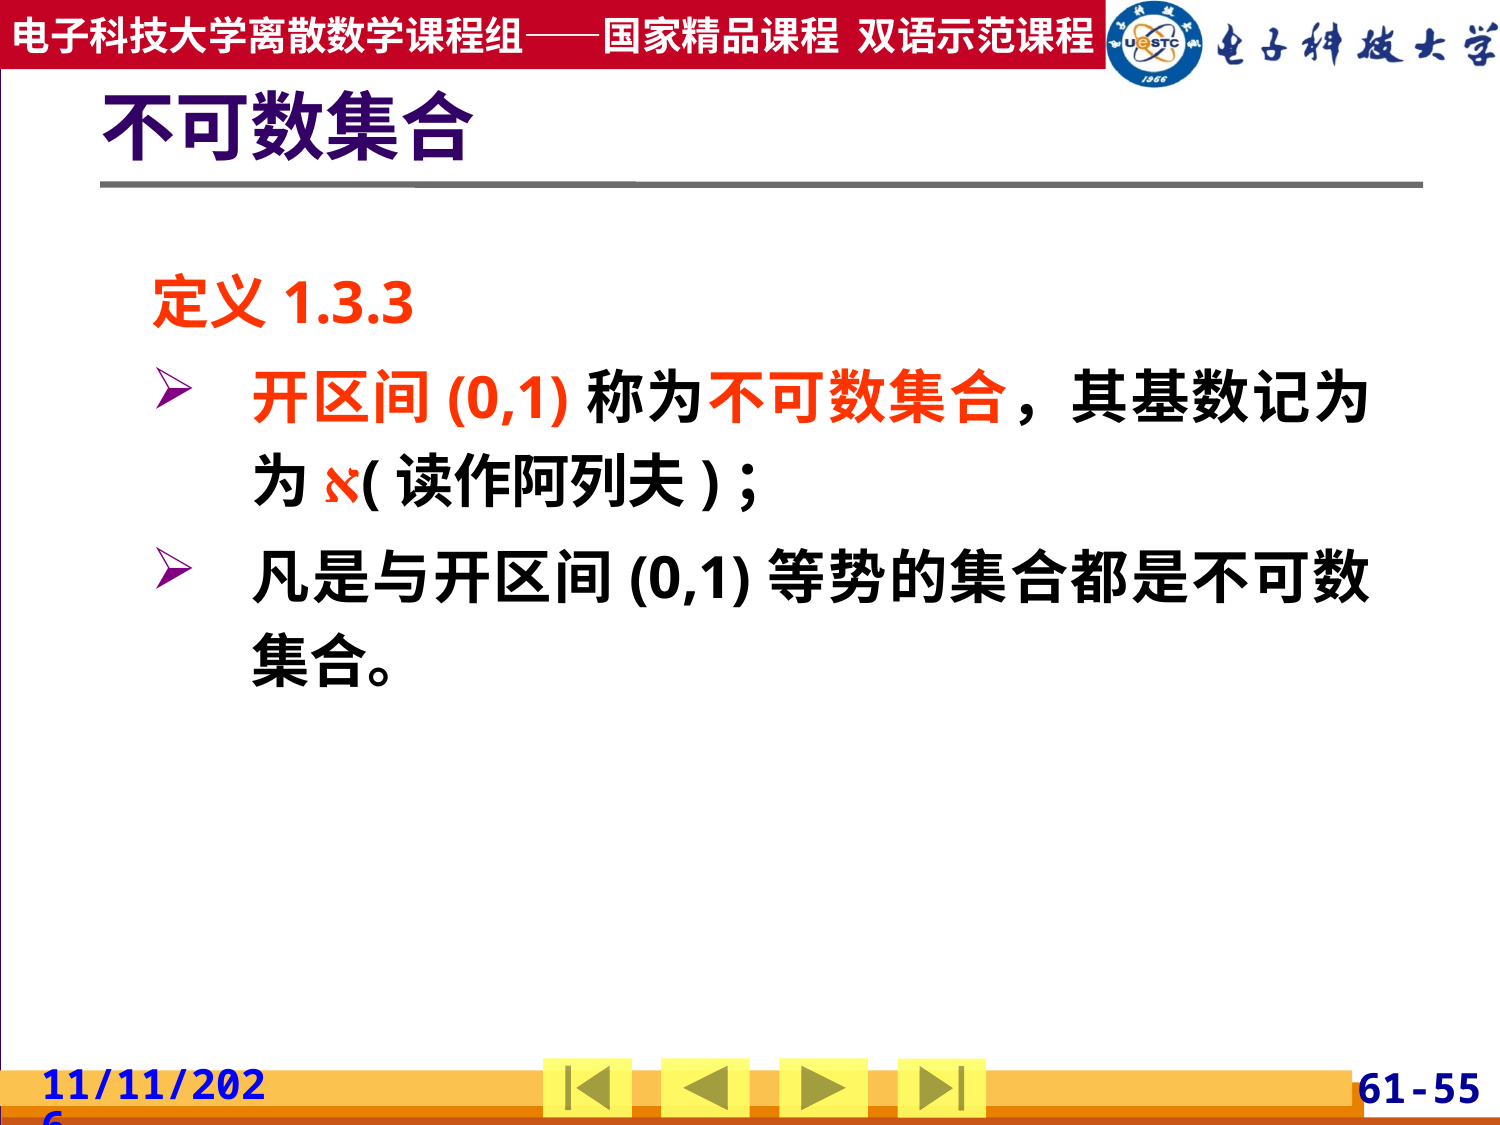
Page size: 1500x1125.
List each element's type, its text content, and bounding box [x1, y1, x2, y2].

picture [1106, 0, 1500, 89]
list 定义1.3.3 开区间(0,1)称为不可数集合，其基数记为为א(读作阿列夫)； 凡是与开区间(0,1)等势的集合都是不可数集合。 [136, 243, 1387, 708]
title 不可数集合 [100, 54, 1424, 207]
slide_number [34, 1058, 283, 1109]
